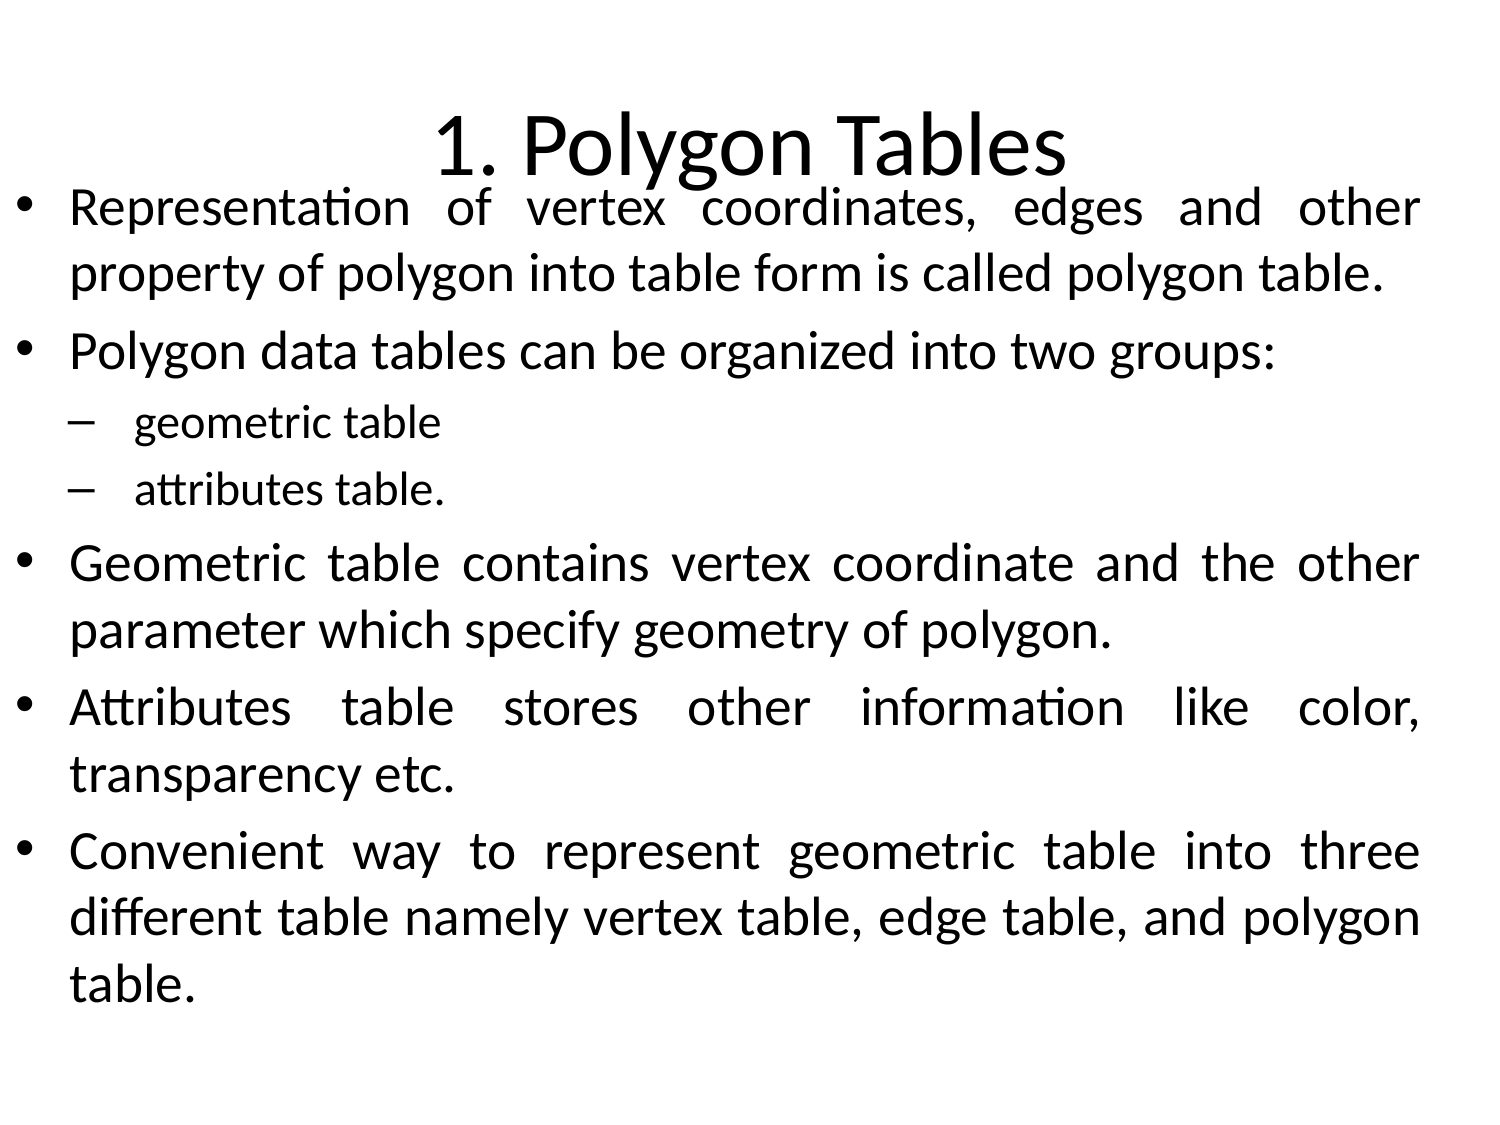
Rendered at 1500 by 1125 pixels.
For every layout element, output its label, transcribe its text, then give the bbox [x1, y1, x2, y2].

title 1. Polygon Tables [75, 45, 1425, 162]
list Representation of vertex coordinates, edges and other property of polygon into table form is called polygon table. Polygon data tables can be organized into two groups: geometric table attributes table. Geometric table contains vertex coordinate and the other parameter which specify geometry of polygon. Attributes table stores other information like color, transparency etc. Convenient way to represent geometric table into three different table namely vertex table, edge table, and polygon table. [0, 162, 1438, 1038]
